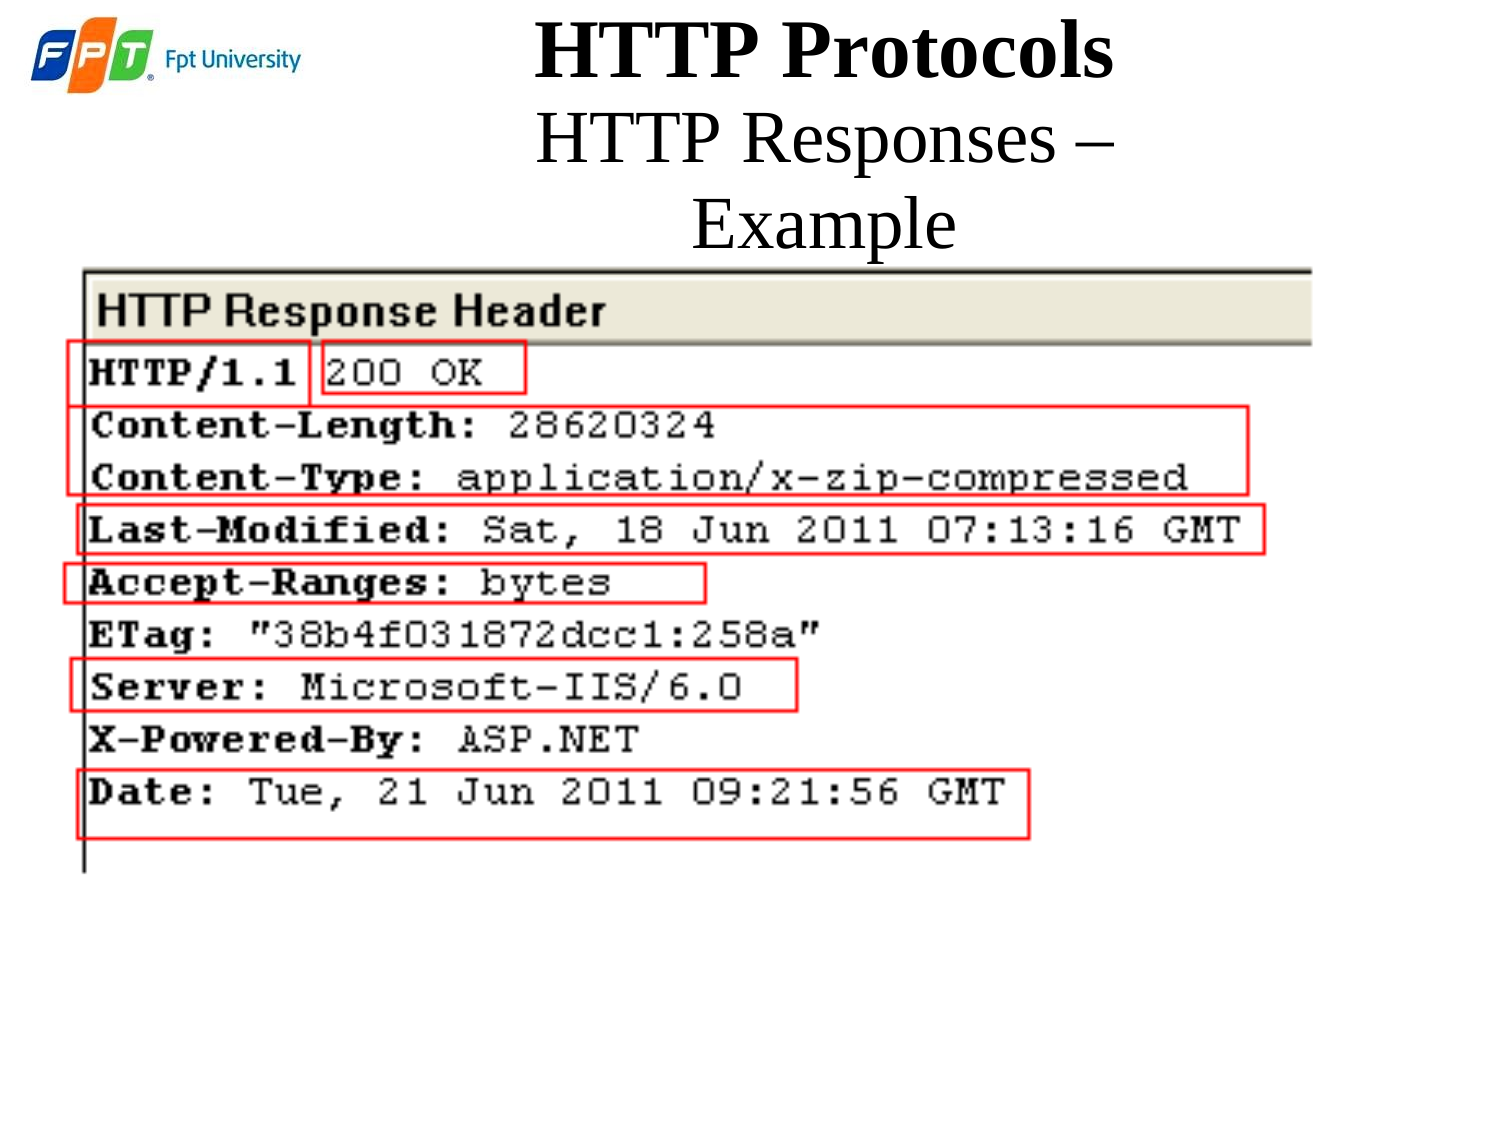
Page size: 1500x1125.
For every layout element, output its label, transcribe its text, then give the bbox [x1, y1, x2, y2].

text_box [0, 0, 325, 122]
text_box [38, 239, 1339, 920]
text_box HTTP Protocols HTTP Responses – Example [392, 7, 1264, 186]
